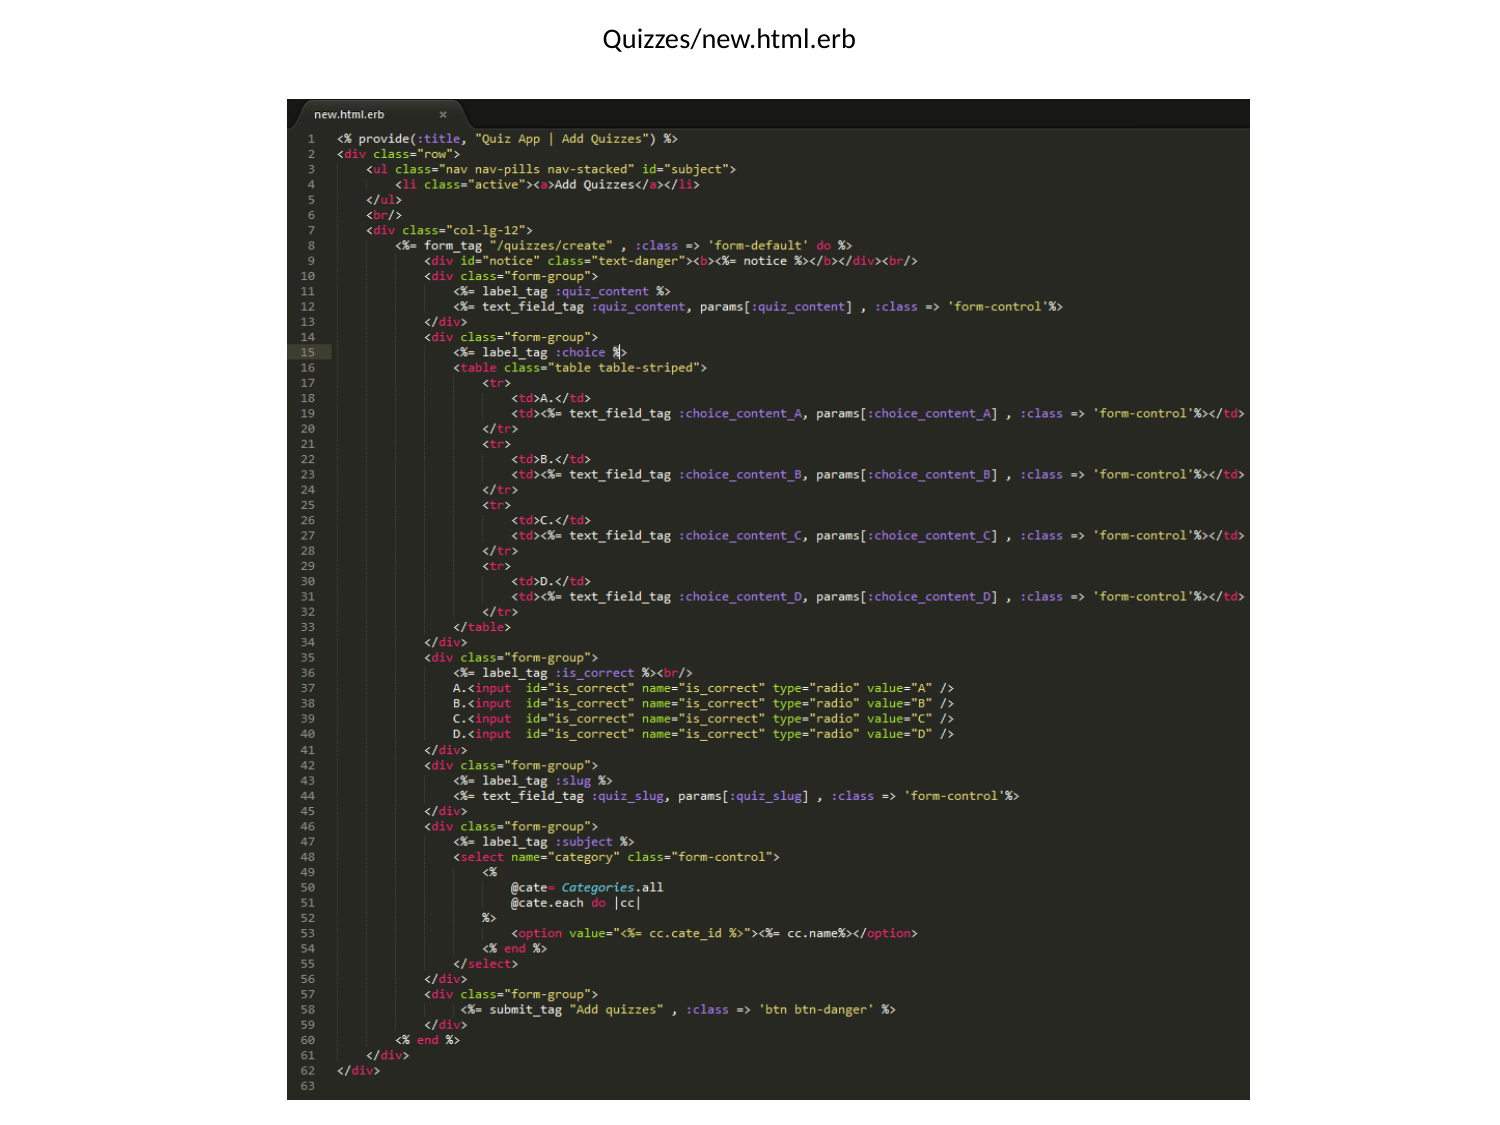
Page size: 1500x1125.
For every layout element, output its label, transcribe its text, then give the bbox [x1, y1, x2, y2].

picture [287, 99, 1251, 1101]
title Quizzes/new.html.erb [114, 12, 1352, 63]
